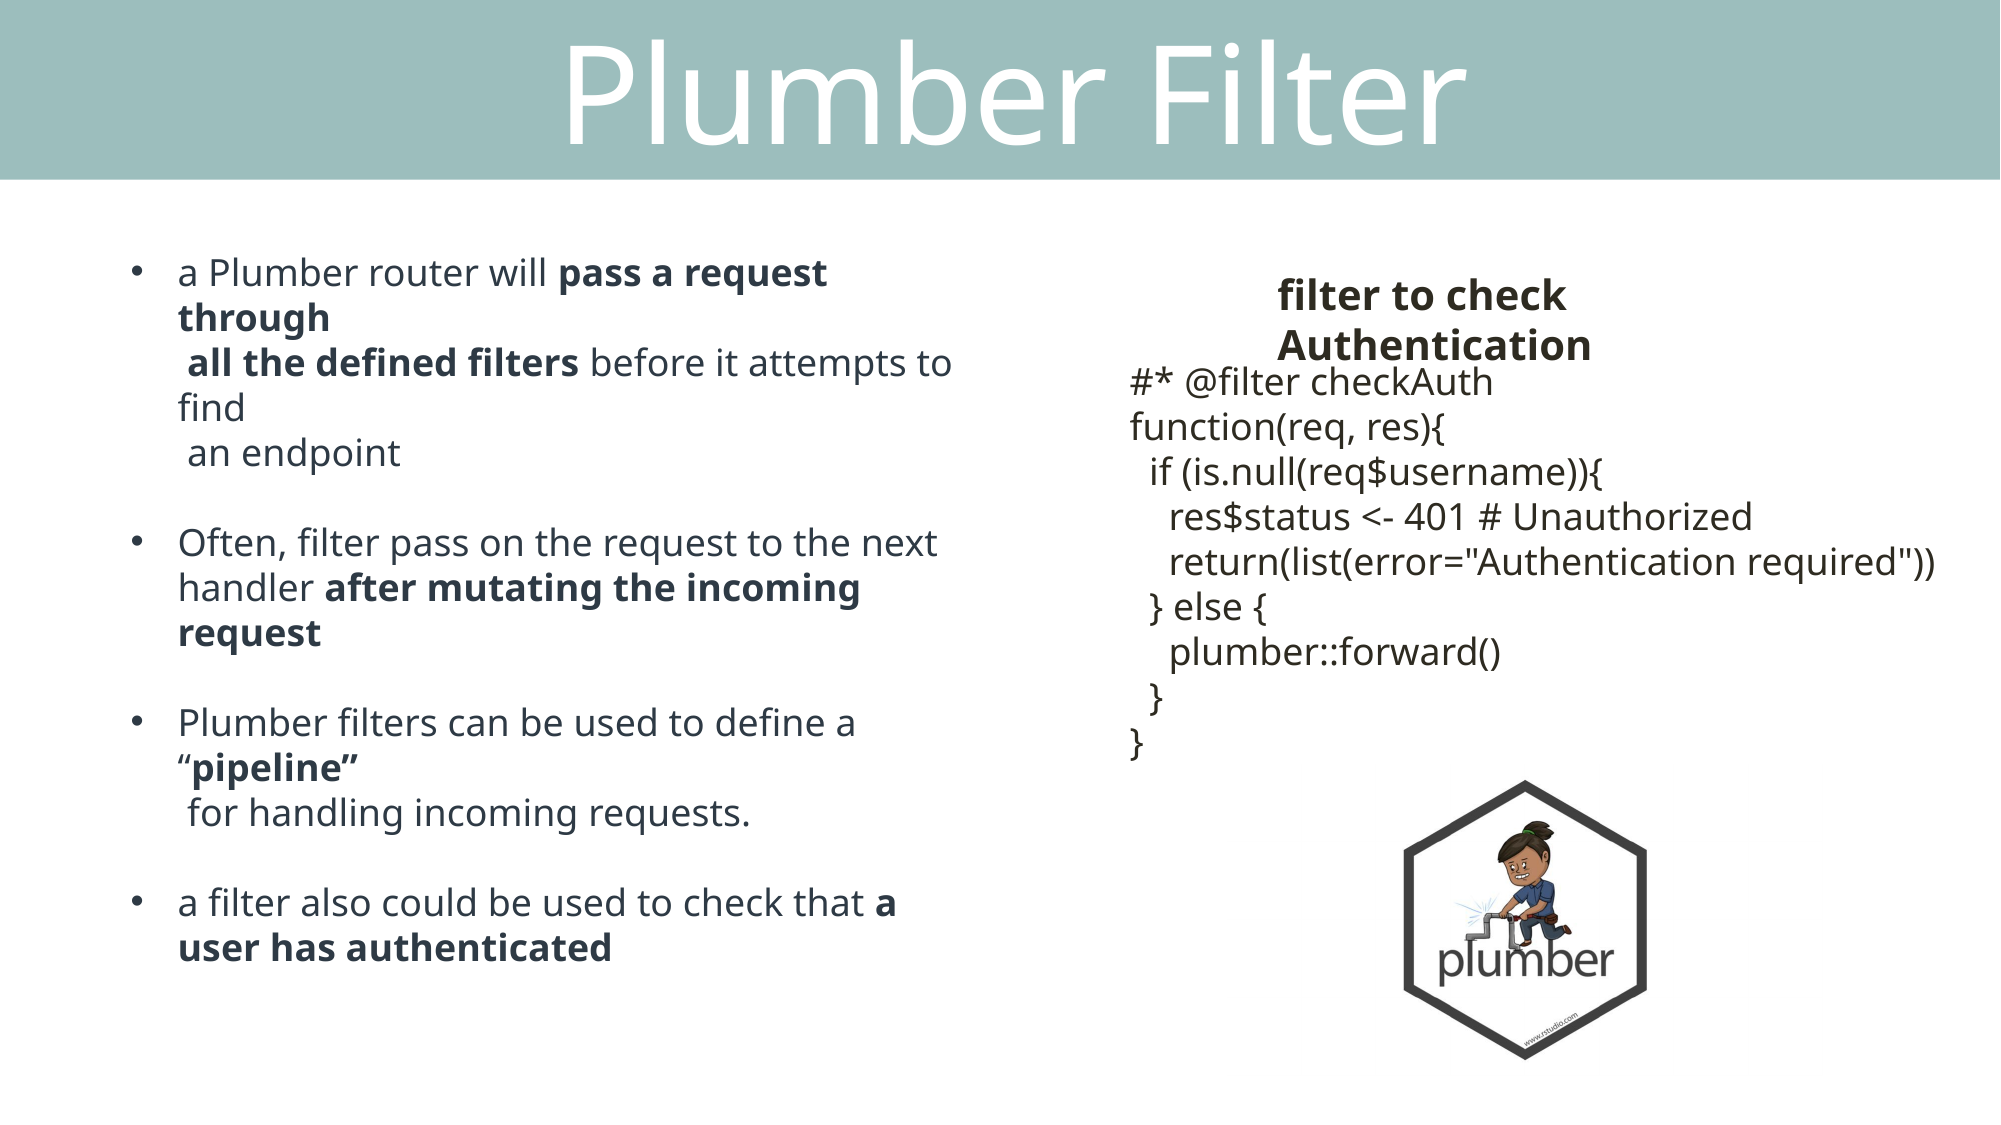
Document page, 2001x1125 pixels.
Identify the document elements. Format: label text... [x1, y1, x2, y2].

picture [1227, 764, 1823, 1076]
text_box filter to check Authentication [1262, 261, 1877, 377]
text_box Plumber Filter [0, 0, 2000, 180]
text_box #* @filter checkAuth function(req, res){ if (is.null(req$username)){ res$status <- 401 # Unauthorized return(list(error="Authentication required")) } else { plumber::forward() } } [1114, 350, 2000, 771]
text_box a Plumber router will pass a request through all the defined filters before it attempts to find an endpoint Often, filter pass on the request to the next handler after mutating the incoming request Plumber filters can be used to define a “pipeline” for handling incoming requests. a filter also could be used to check that a user has authenticated [40, 241, 1000, 976]
